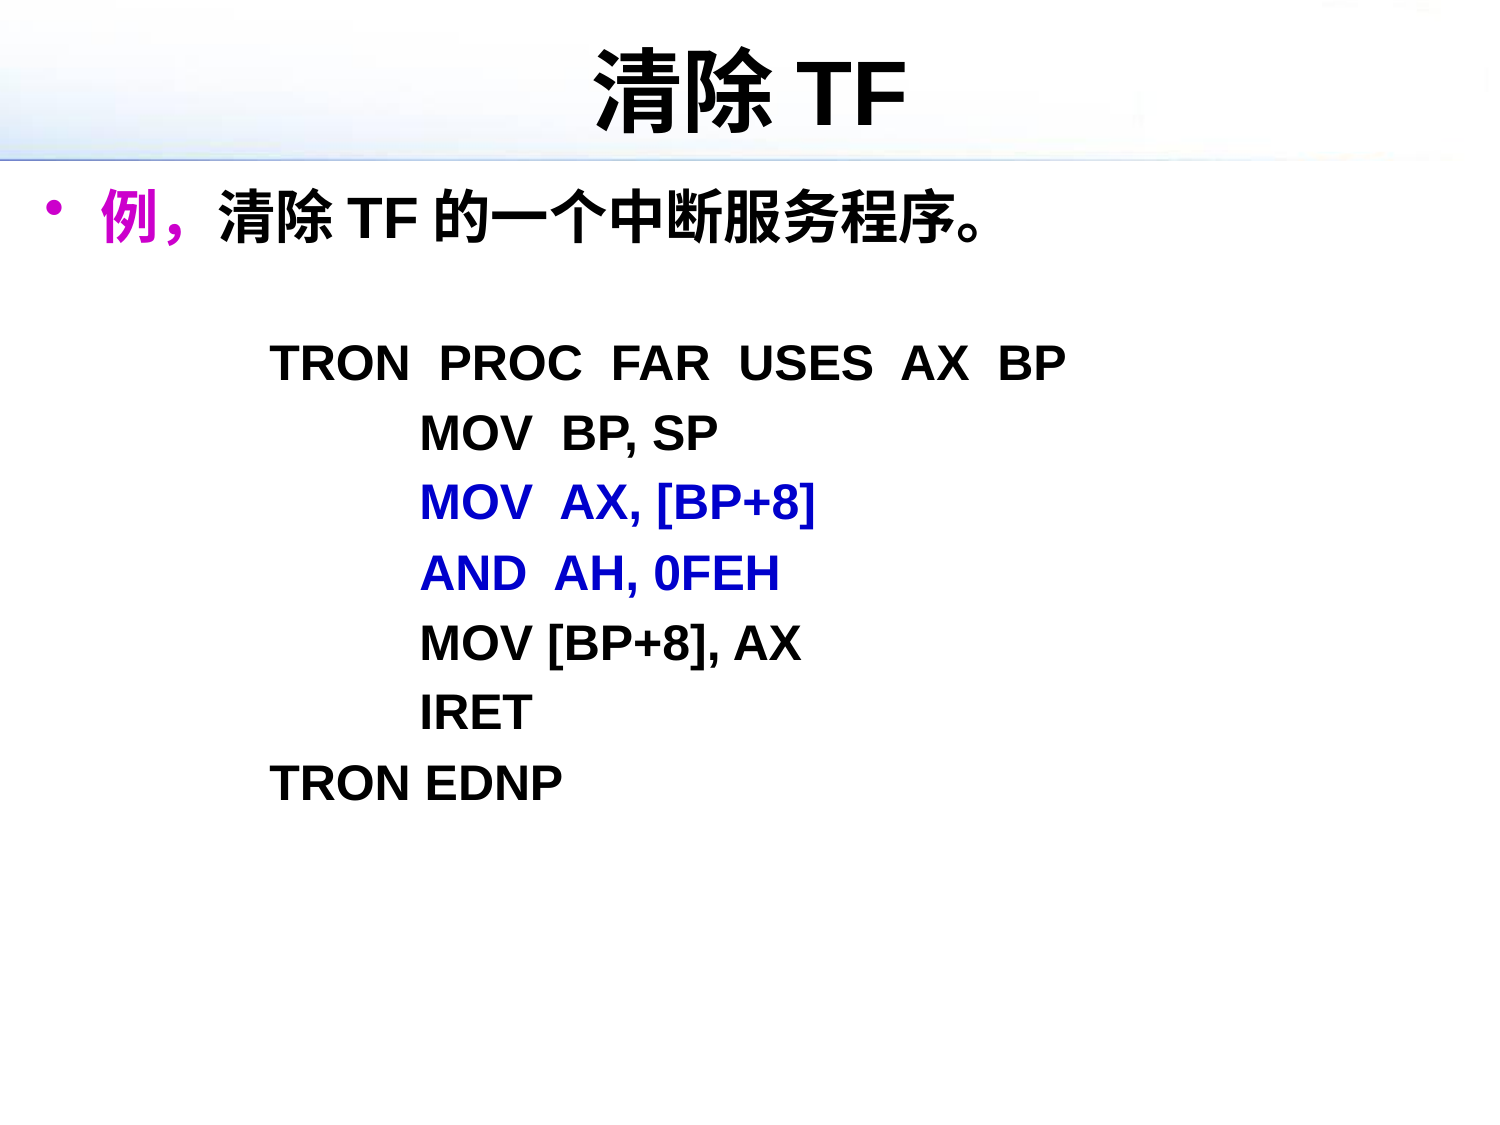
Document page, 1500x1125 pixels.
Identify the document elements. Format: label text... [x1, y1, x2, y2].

title 清除TF [29, 31, 1471, 147]
list 例，清除TF的一个中断服务程序。 TRON PROC FAR USES AX BP MOV BP, SP MOV AX, [BP+8] AND AH, 0FEH MOV [BP+8], AX IRET TRON EDNP [29, 172, 1471, 1083]
picture [0, 0, 1500, 161]
